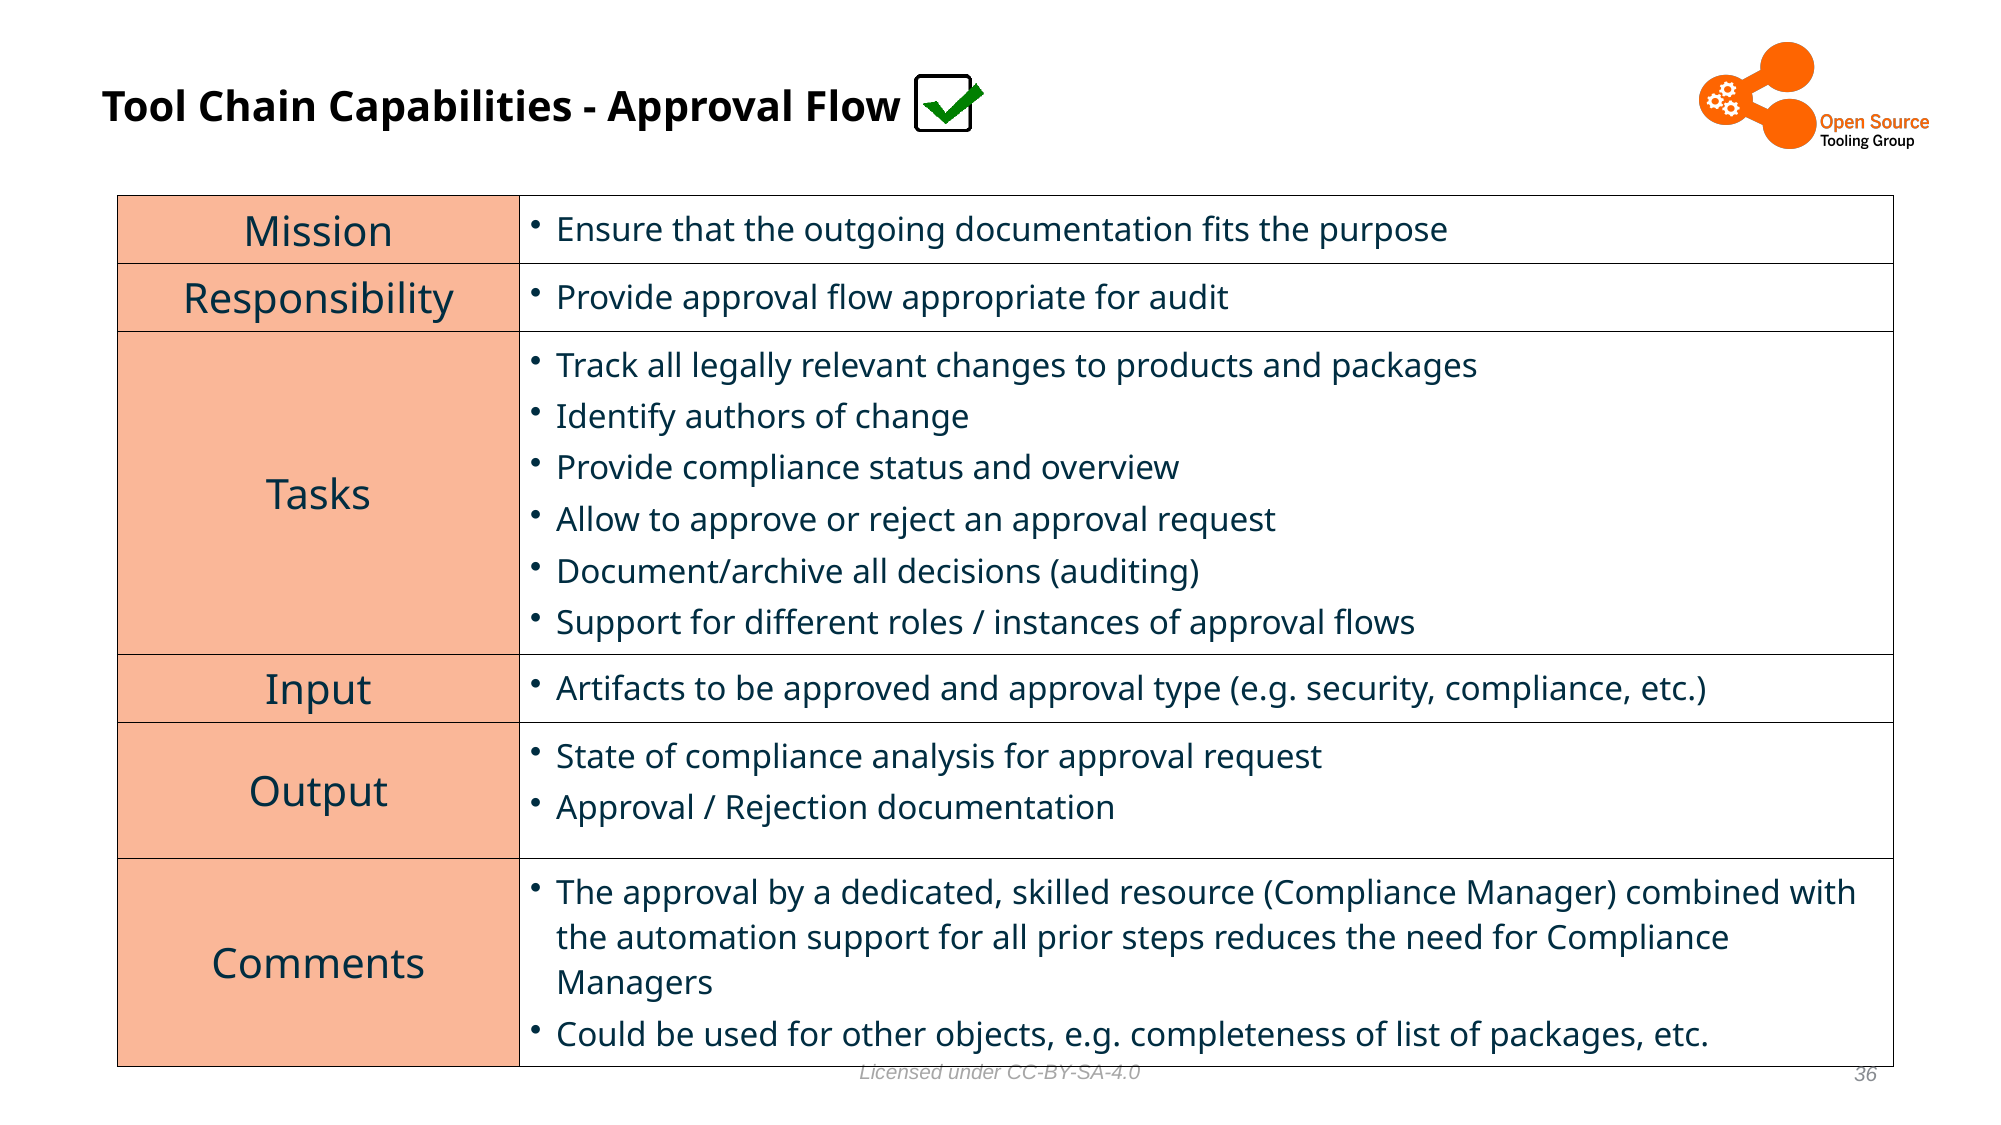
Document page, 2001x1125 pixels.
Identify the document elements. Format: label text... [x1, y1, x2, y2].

table_cell Track all legally relevant changes to products and packages Identify authors of change Provide compliance status and overview Allow to approve or reject an approval request Document/archive all decisions (auditing) Support for different roles / instances of approval flows [520, 332, 1893, 654]
table_cell Responsibility [118, 264, 519, 331]
table_header Ensure that the outgoing documentation fits the purpose [520, 196, 1893, 263]
table_header Mission [118, 196, 519, 263]
picture [1699, 42, 1929, 149]
table_cell Tasks [118, 332, 519, 654]
table_cell Provide approval flow appropriate for audit [520, 264, 1893, 331]
table_cell State of compliance analysis for approval request Approval / Rejection documentation [520, 723, 1893, 858]
table_cell The approval by a dedicated, skilled resource (Compliance Manager) combined with the automation support for all prior steps reduces the need for Compliance Managers Could be used for other objects, e.g. completeness of list of packages, etc. [520, 859, 1893, 1066]
table_cell Input [118, 655, 519, 722]
table_cell Output [118, 723, 519, 858]
table_cell Comments [118, 859, 519, 1066]
picture [913, 74, 984, 133]
table_cell Artifacts to be approved and approval type (e.g. security, compliance, etc.) [520, 655, 1893, 722]
slide_number 36 [1843, 1053, 1886, 1092]
title Tool Chain Capabilities - Approval Flow [93, 58, 1707, 157]
